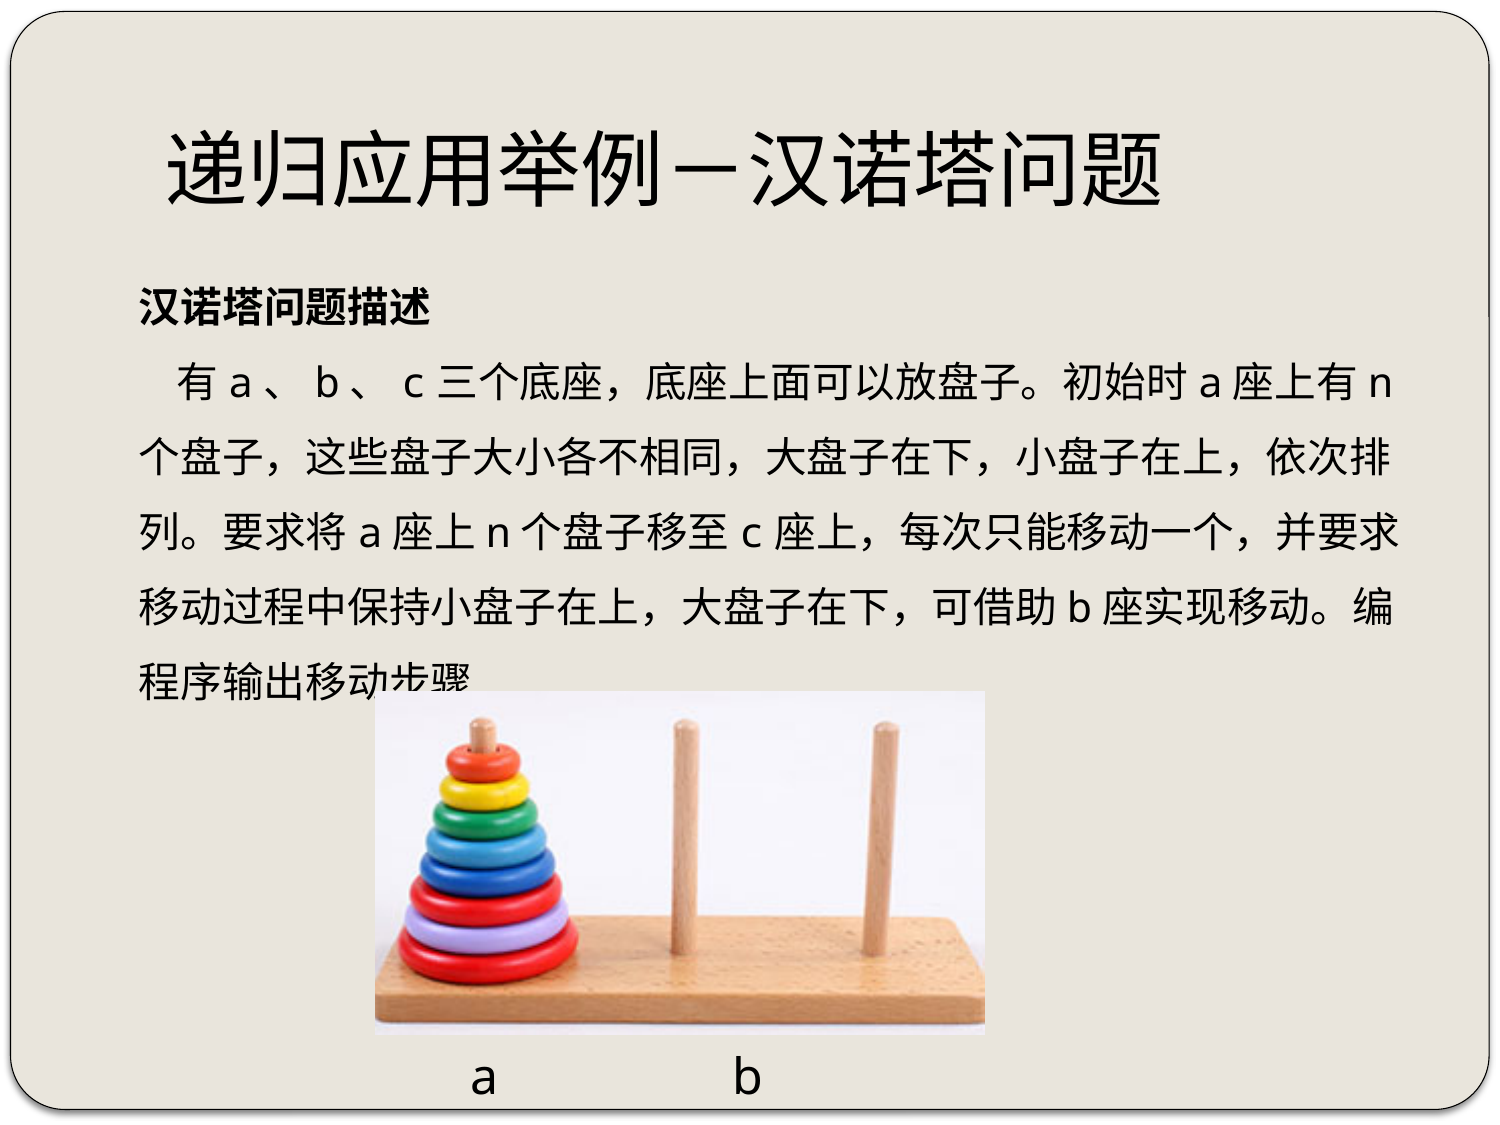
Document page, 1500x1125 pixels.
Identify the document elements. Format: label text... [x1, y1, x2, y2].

text_box a b c [351, 1037, 1020, 1125]
picture [374, 691, 985, 1035]
text_box 汉诺塔问题描述 有a、b、c三个底座，底座上面可以放盘子。初始时a座上有n个盘子，这些盘子大小各不相同，大盘子在下，小盘子在上，依次排列。要求将a座上n个盘子移至c座上，每次只能移动一个，并要求移动过程中保持小盘子在上，大盘子在下，可借助b座实现移动。编程序输出移动步骤 [123, 263, 1436, 1090]
title 递归应用举例－汉诺塔问题 [150, 45, 1425, 233]
